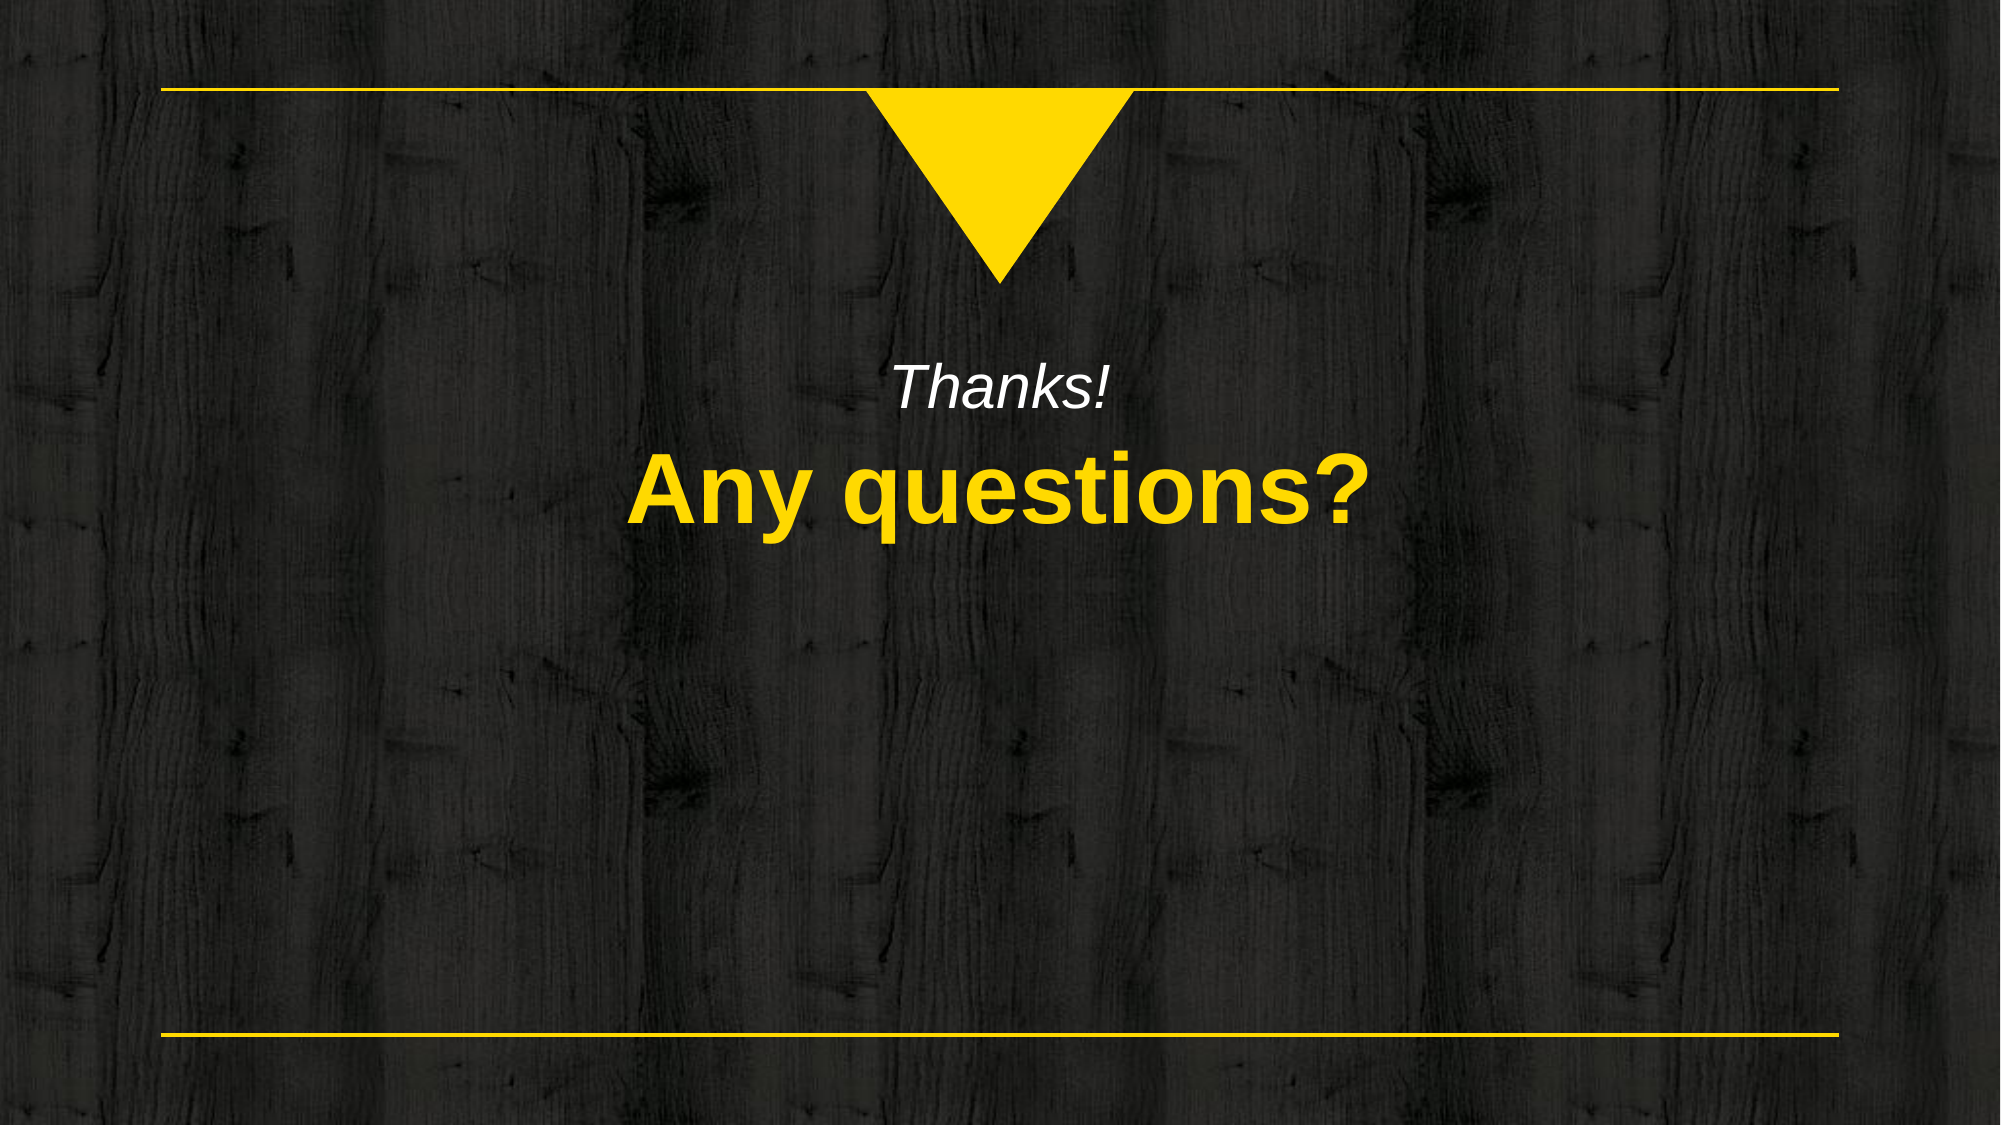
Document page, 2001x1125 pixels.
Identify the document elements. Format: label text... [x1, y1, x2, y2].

title Thanks! [369, 288, 1631, 408]
picture [0, 0, 2001, 1125]
subtitle Any questions? [369, 408, 1631, 581]
text_box [865, 90, 1135, 284]
